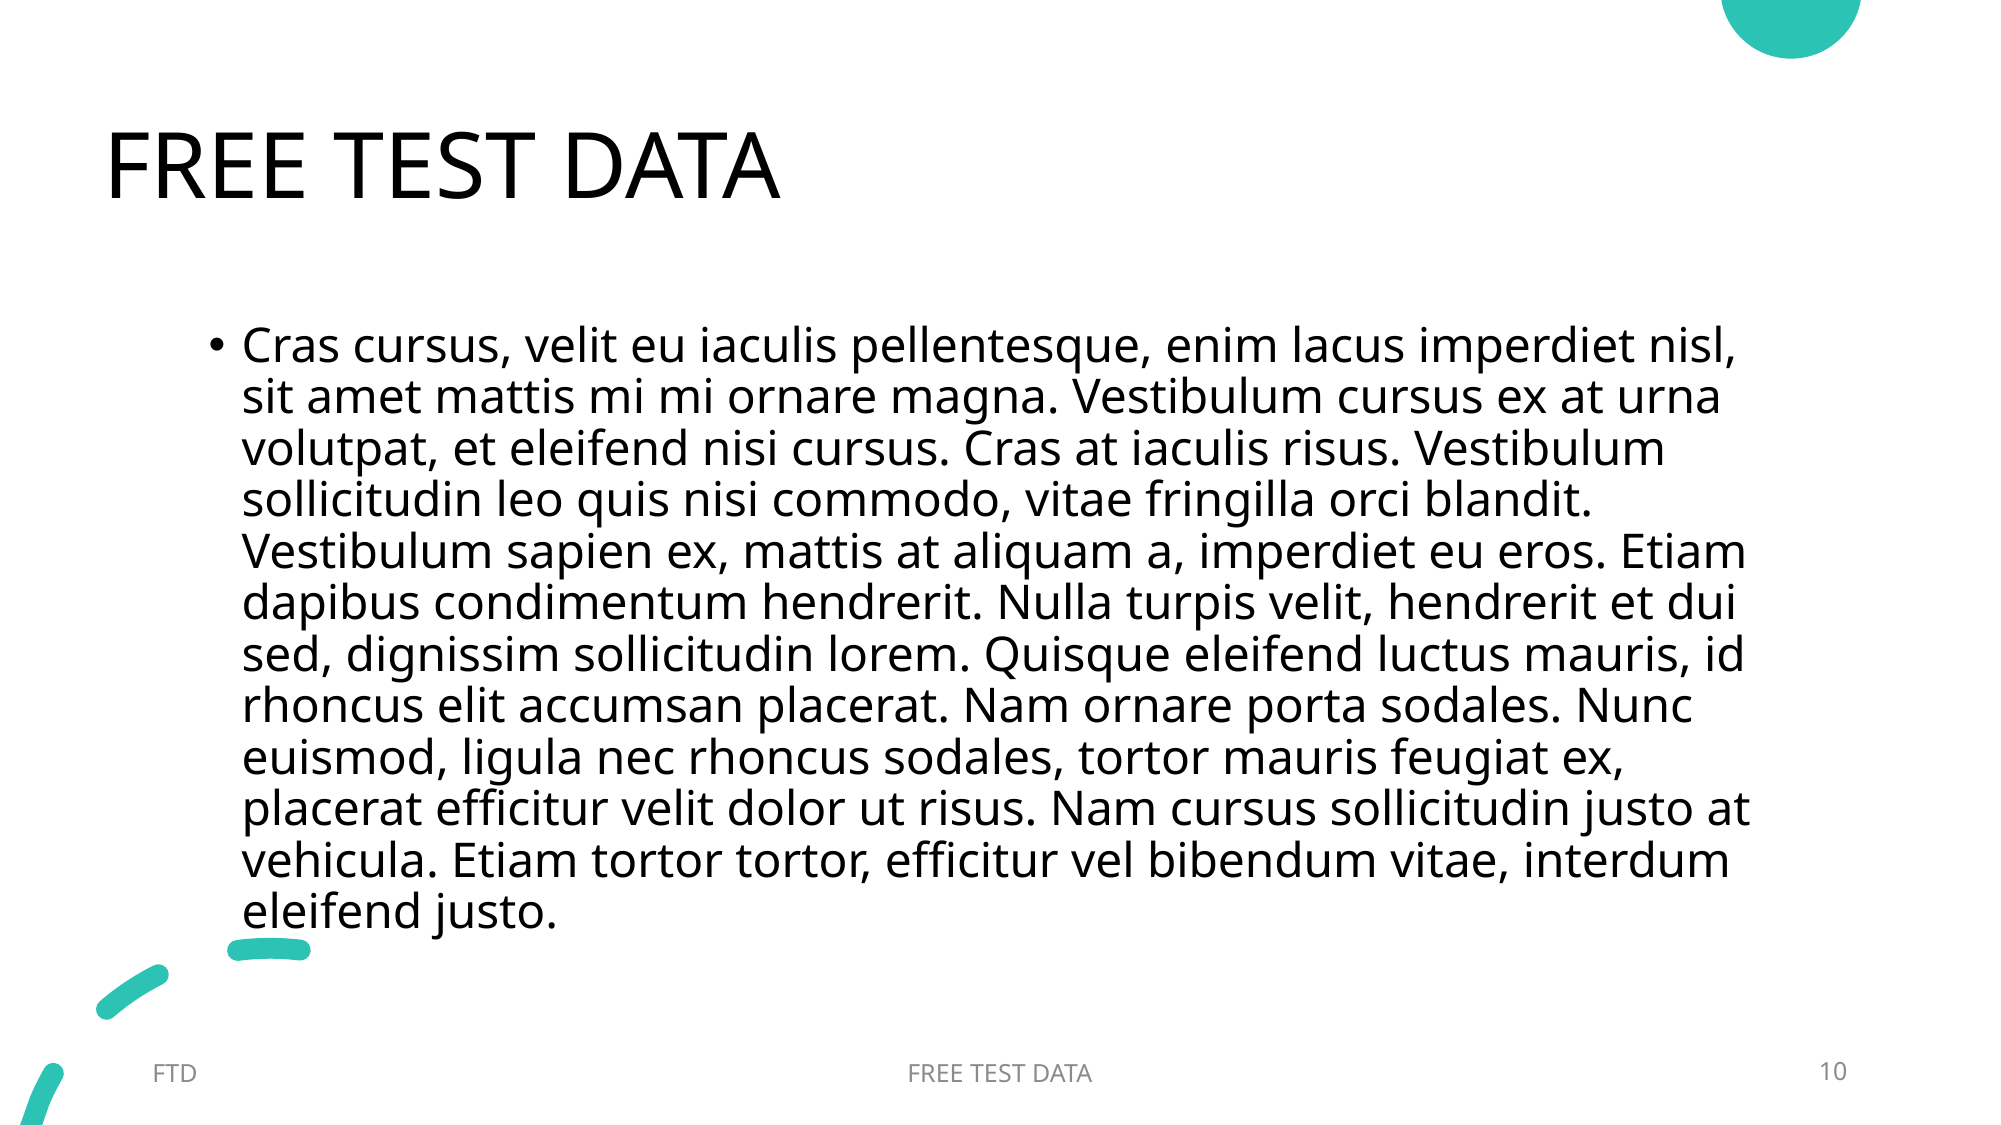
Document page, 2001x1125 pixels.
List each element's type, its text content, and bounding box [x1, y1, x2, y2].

slide_number FTD [137, 1042, 588, 1103]
title FREE TEST DATA [88, 59, 1814, 278]
footer FREE TEST DATA [662, 1042, 1338, 1103]
list Cras cursus, velit eu iaculis pellentesque, enim lacus imperdiet nisl, sit amet mattis mi mi ornare magna. Vestibulum cursus ex at urna volutpat, et eleifend nisi cursus. Cras at iaculis risus. Vestibulum sollicitudin leo quis nisi commodo, vitae fringilla orci blandit. Vestibulum sapien ex, mattis at aliquam a, imperdiet eu eros. Etiam dapibus condimentum hendrerit. Nulla turpis velit, hendrerit et dui sed, dignissim sollicitudin lorem. Quisque eleifend luctus mauris, id rhoncus elit accumsan placerat. Nam ornare porta sodales. Nunc euismod, ligula nec rhoncus sodales, tortor mauris feugiat ex, placerat efficitur velit dolor ut risus. Nam cursus sollicitudin justo at vehicula. Etiam tortor tortor, efficitur vel bibendum vitae, interdum eleifend justo. [193, 313, 1806, 947]
slide_number 10 [1412, 1042, 1863, 1103]
